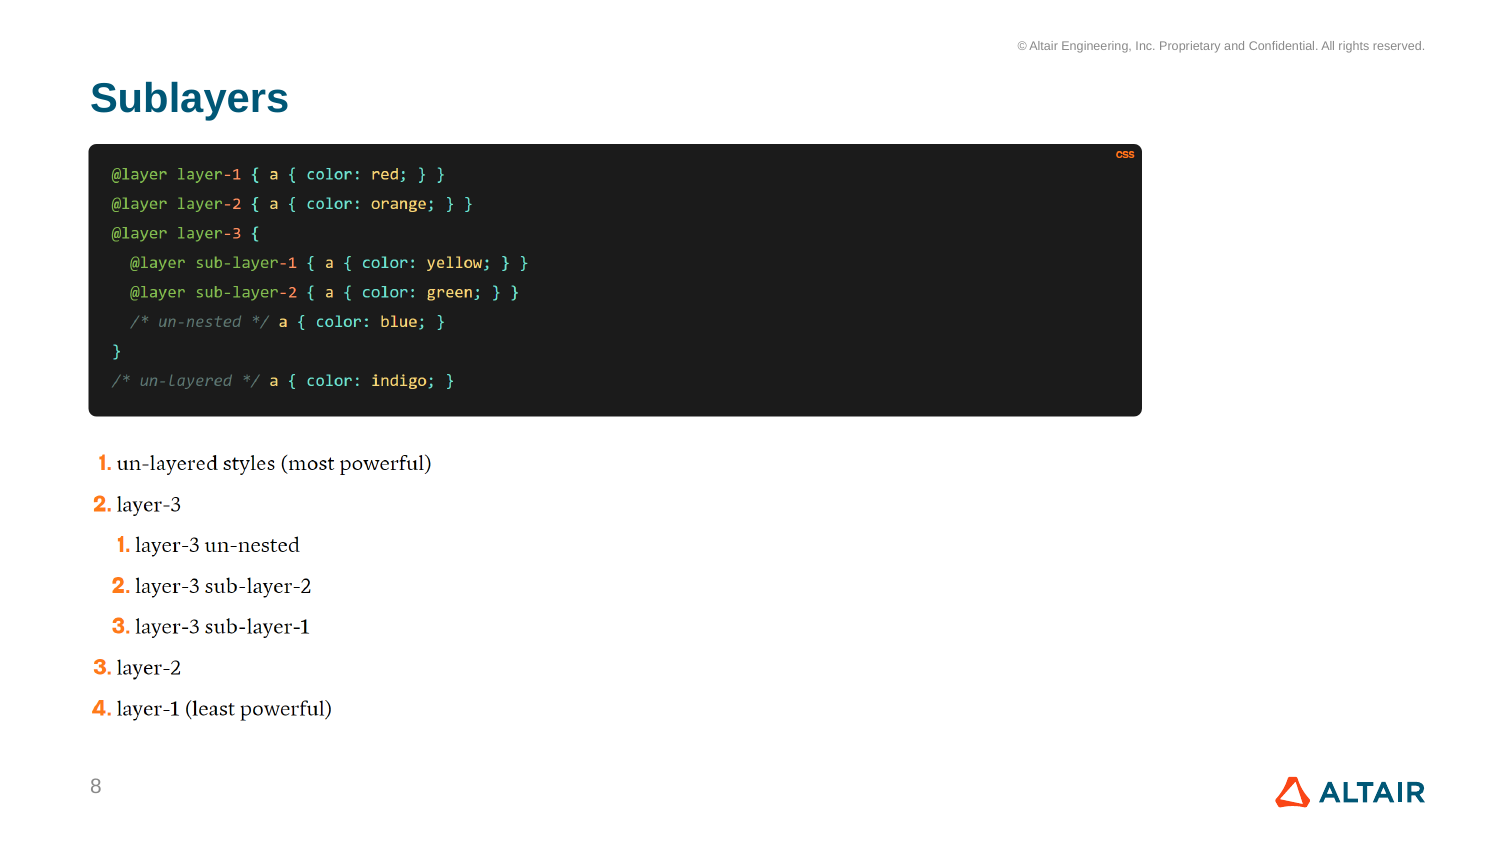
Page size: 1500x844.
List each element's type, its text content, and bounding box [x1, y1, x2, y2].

slide_number 8 [75, 762, 413, 808]
title Sublayers [75, 75, 1423, 124]
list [56, 123, 1165, 738]
